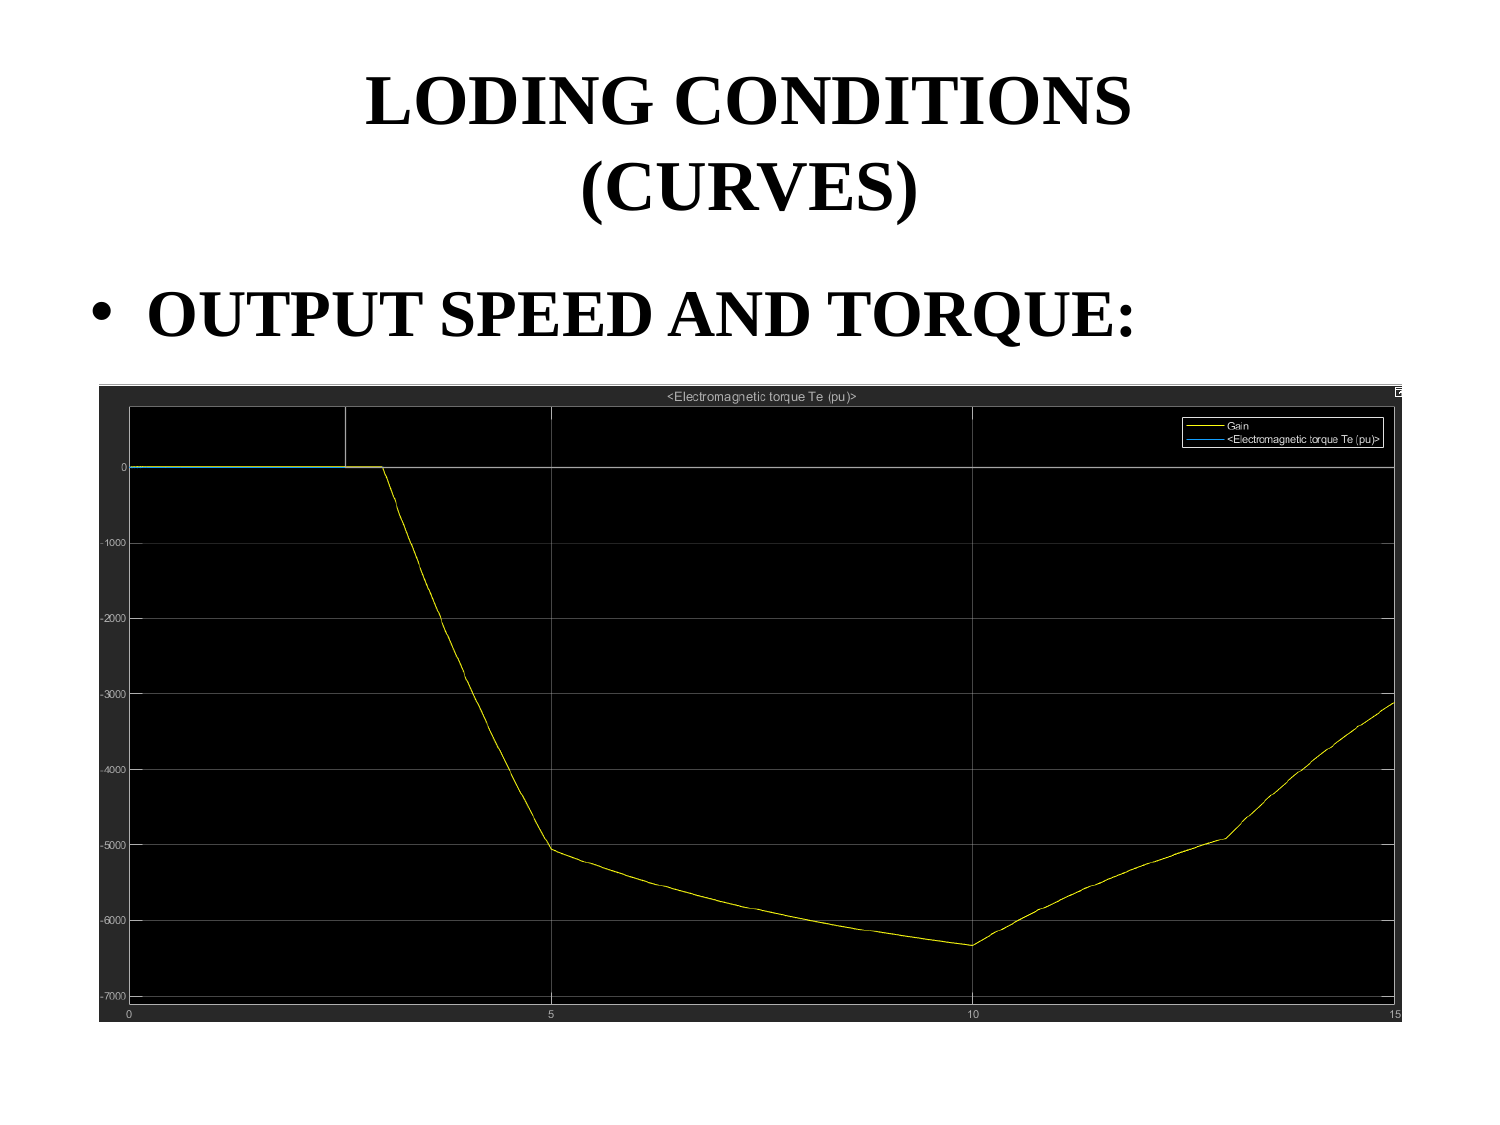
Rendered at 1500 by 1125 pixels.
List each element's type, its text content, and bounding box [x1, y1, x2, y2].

list OUTPUT SPEED AND TORQUE: [75, 262, 1425, 1005]
picture [99, 384, 1403, 1023]
title LODING CONDITIONS (CURVES) [75, 45, 1425, 233]
